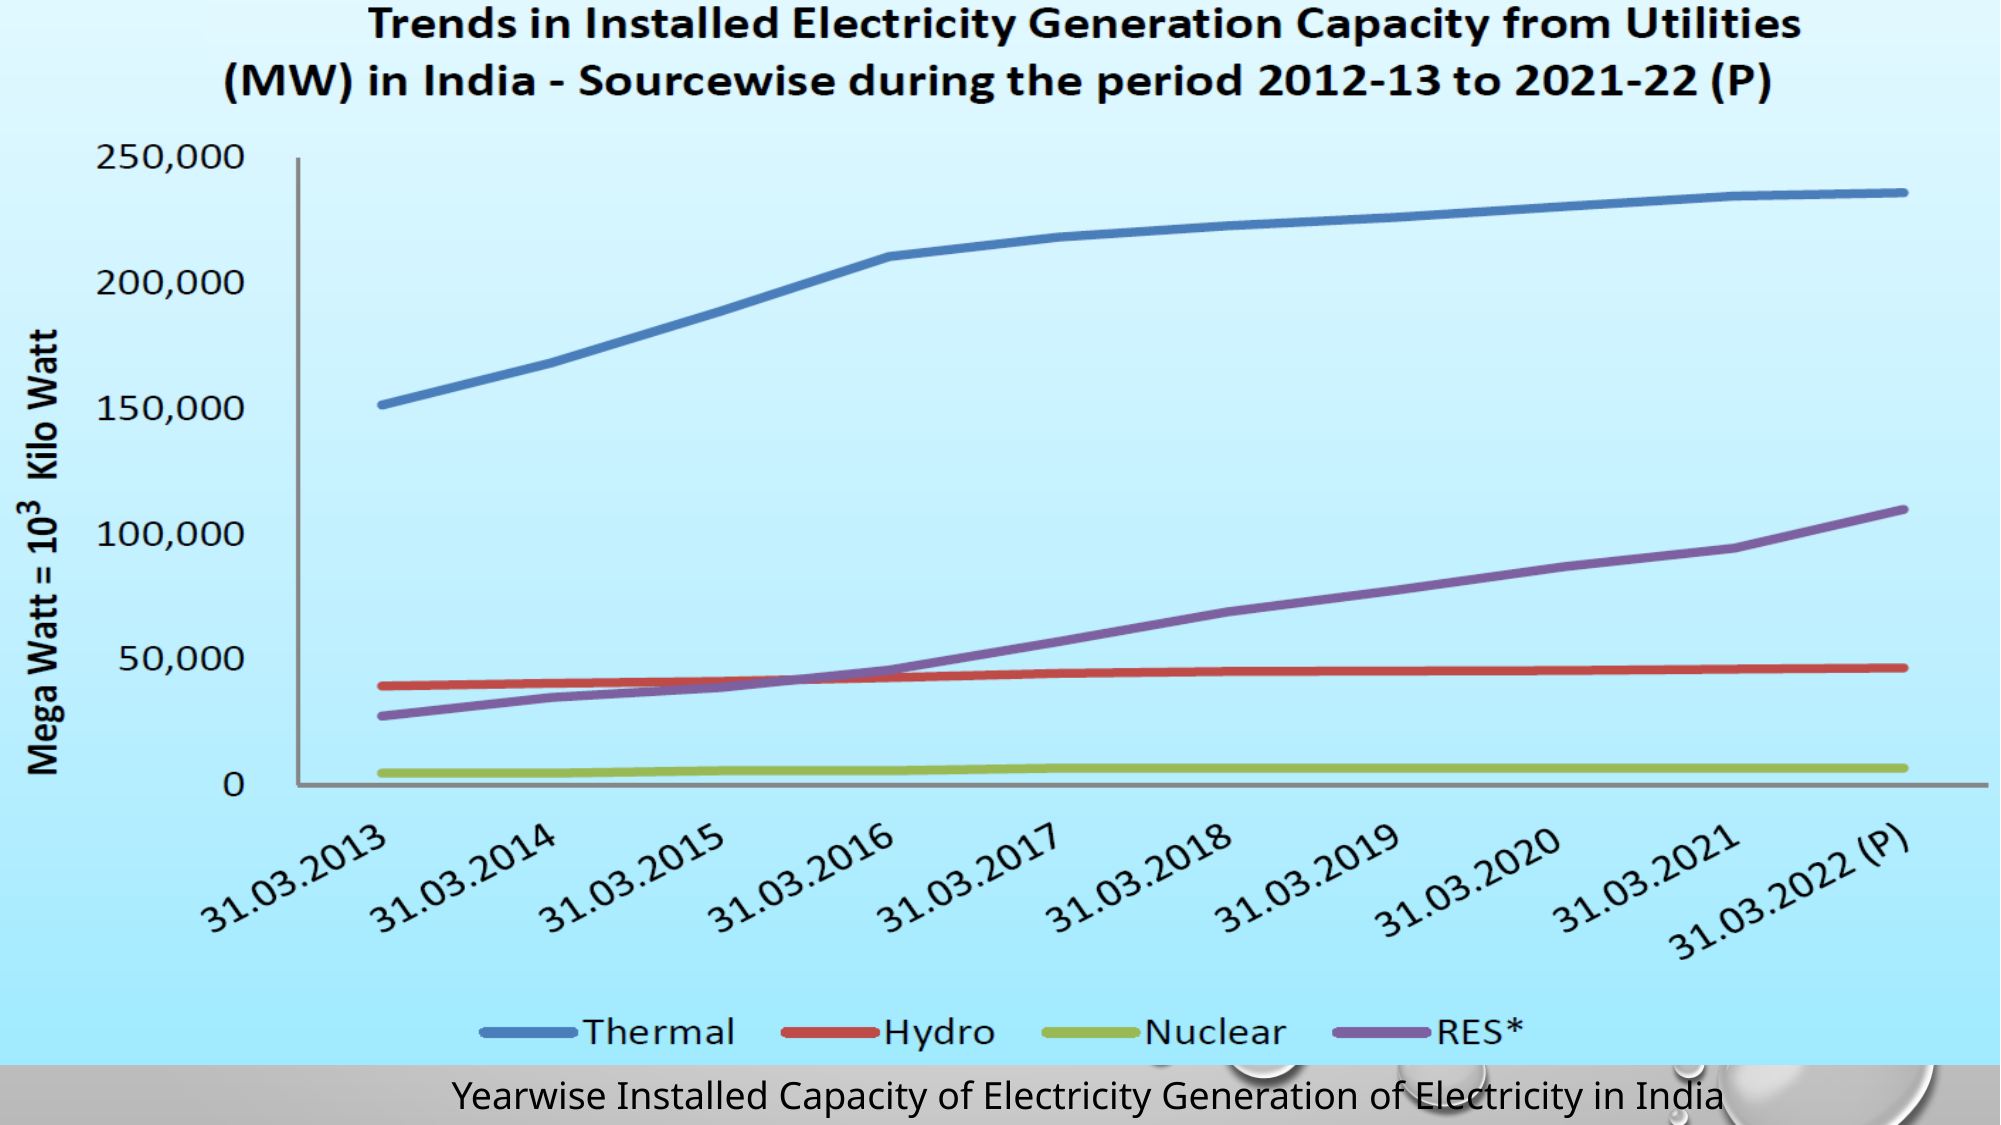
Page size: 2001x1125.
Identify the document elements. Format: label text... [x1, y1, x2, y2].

picture [0, 0, 2000, 1125]
text_box Yearwise Installed Capacity of Electricity Generation of Electricity in India (MW) [436, 1073, 1768, 1125]
